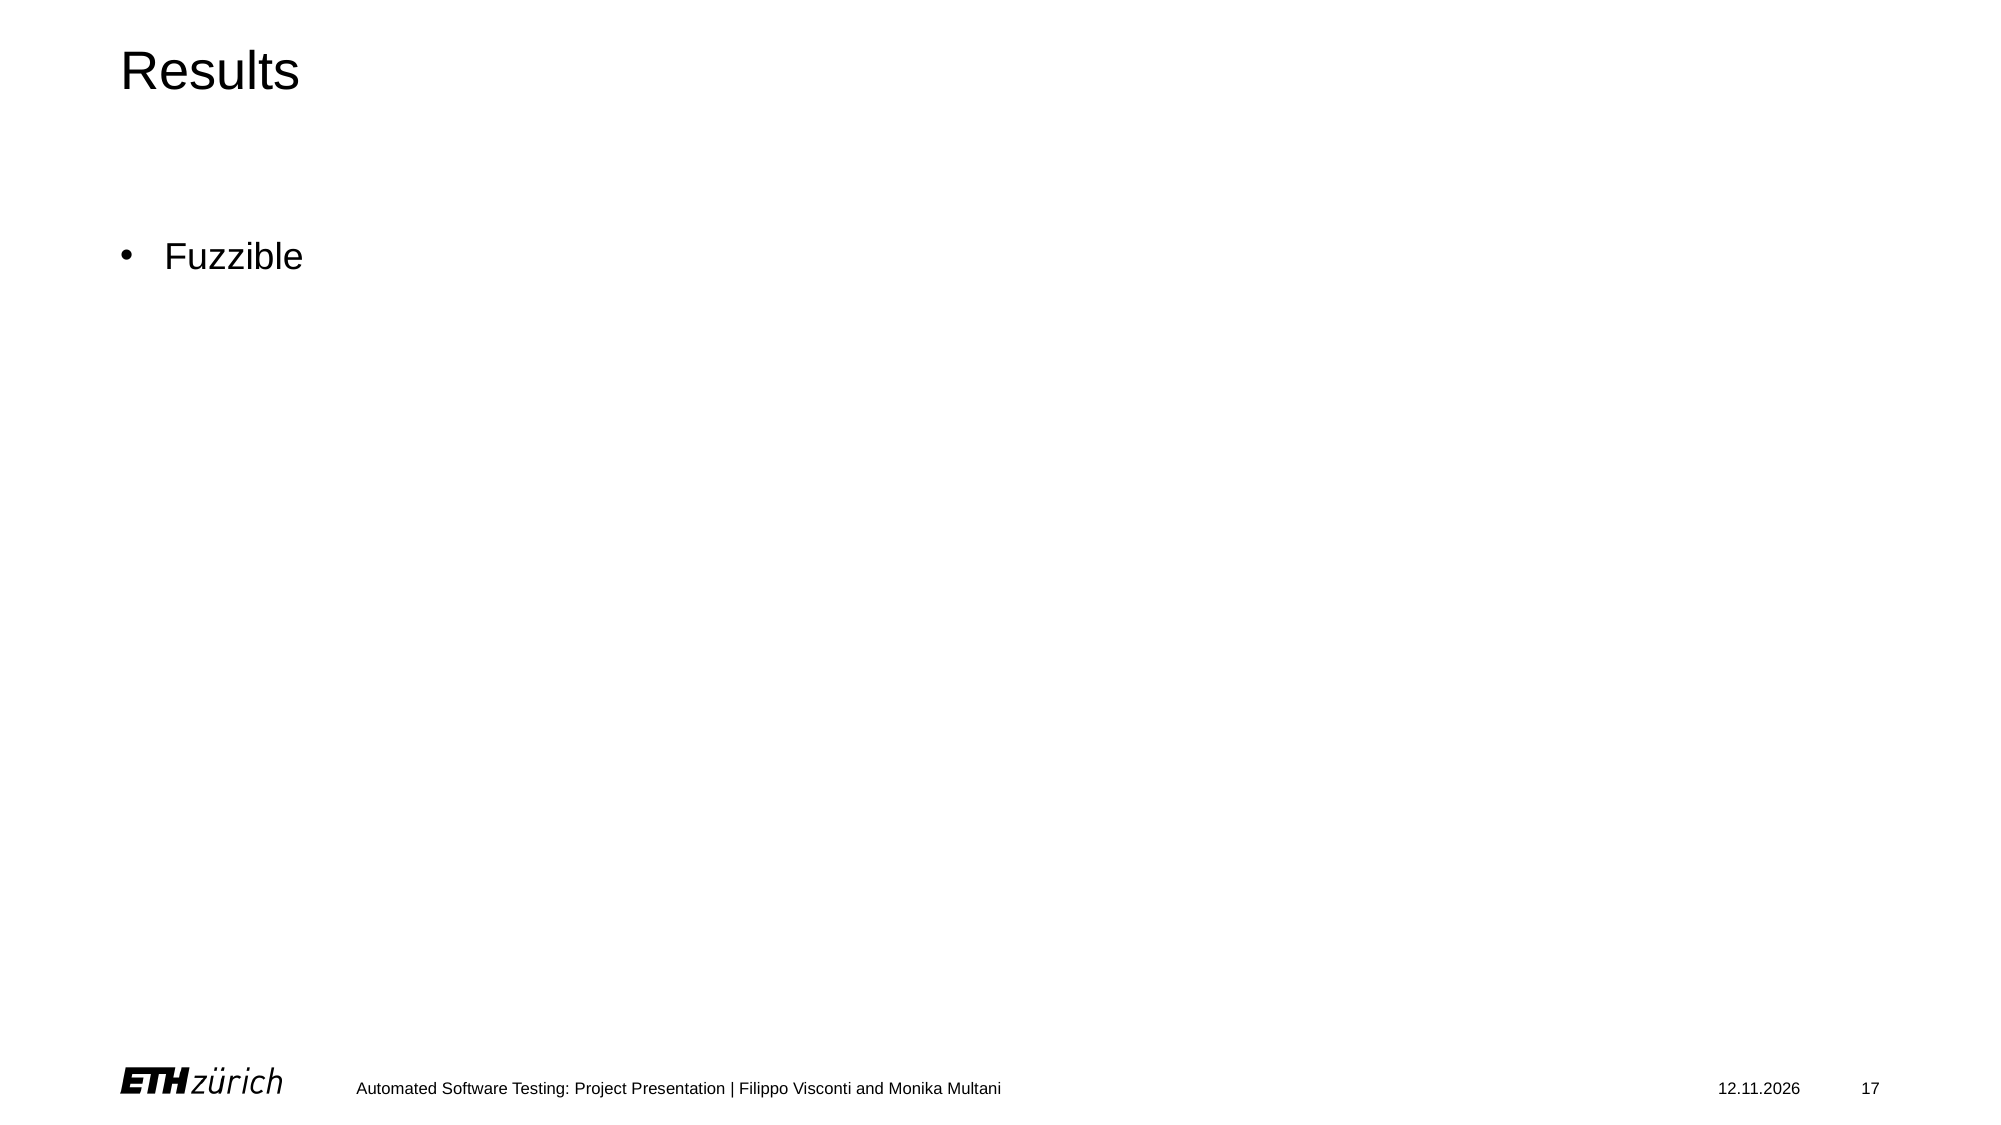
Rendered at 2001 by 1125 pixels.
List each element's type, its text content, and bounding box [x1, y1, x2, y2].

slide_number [1718, 1069, 1819, 1106]
footer Automated Software Testing: Project Presentation | Filippo Visconti and Monika Multani [356, 1069, 1243, 1106]
picture [120, 1067, 282, 1094]
title Results [120, 42, 1880, 191]
list Fuzzible [120, 231, 1025, 742]
slide_number 17 [1827, 1069, 1880, 1106]
